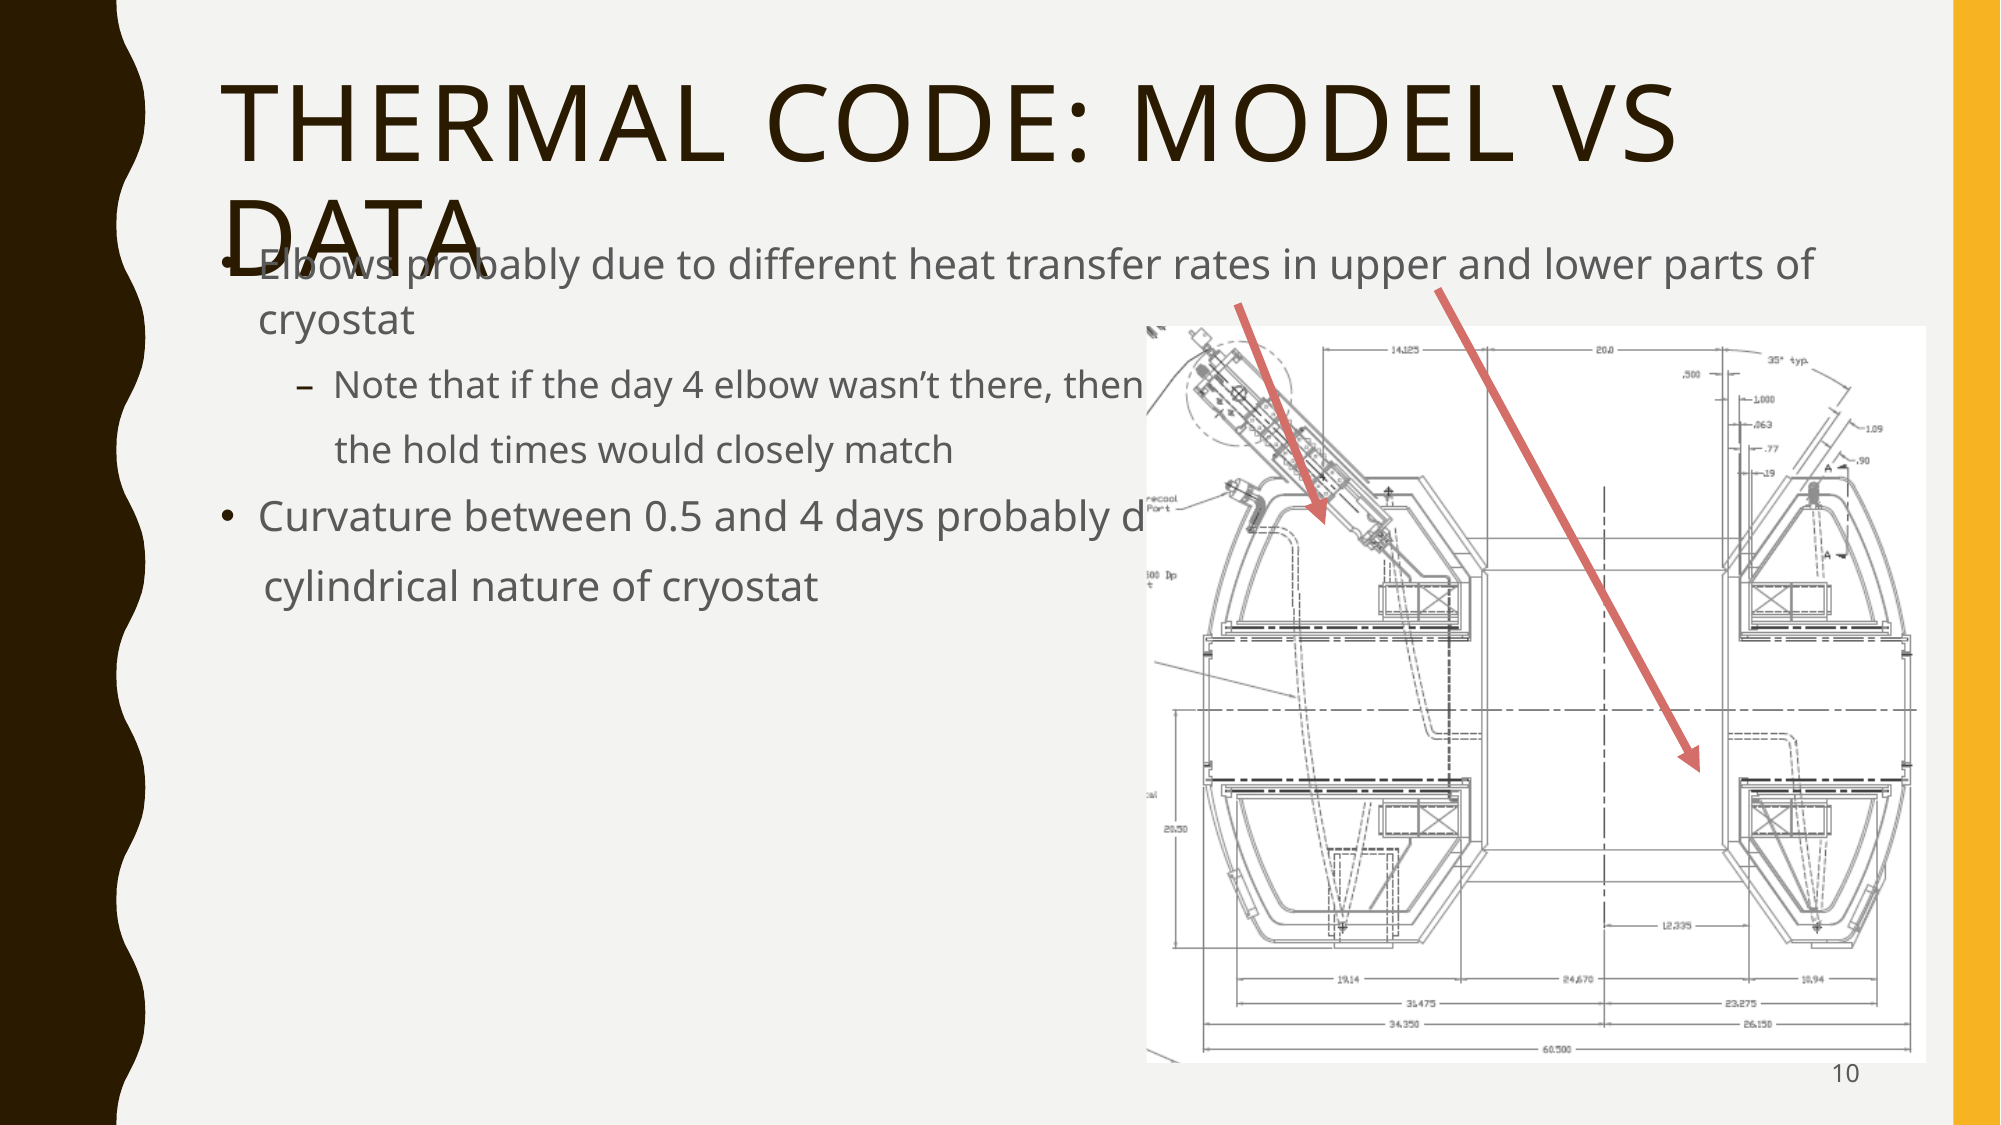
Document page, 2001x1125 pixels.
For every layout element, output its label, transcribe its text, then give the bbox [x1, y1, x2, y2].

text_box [1237, 303, 1325, 525]
slide_number 10 [1412, 1063, 1875, 1103]
list Elbows probably due to different heat transfer rates in upper and lower parts of cryostat Note that if the day 4 elbow wasn’t there, then the hold times would closely match Curvature between 0.5 and 4 days probably due to cylindrical nature of cryostat [205, 224, 1875, 952]
title Thermal Code: Model vs Data [205, 62, 1875, 200]
picture [1146, 326, 1927, 1063]
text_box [1437, 288, 1700, 773]
